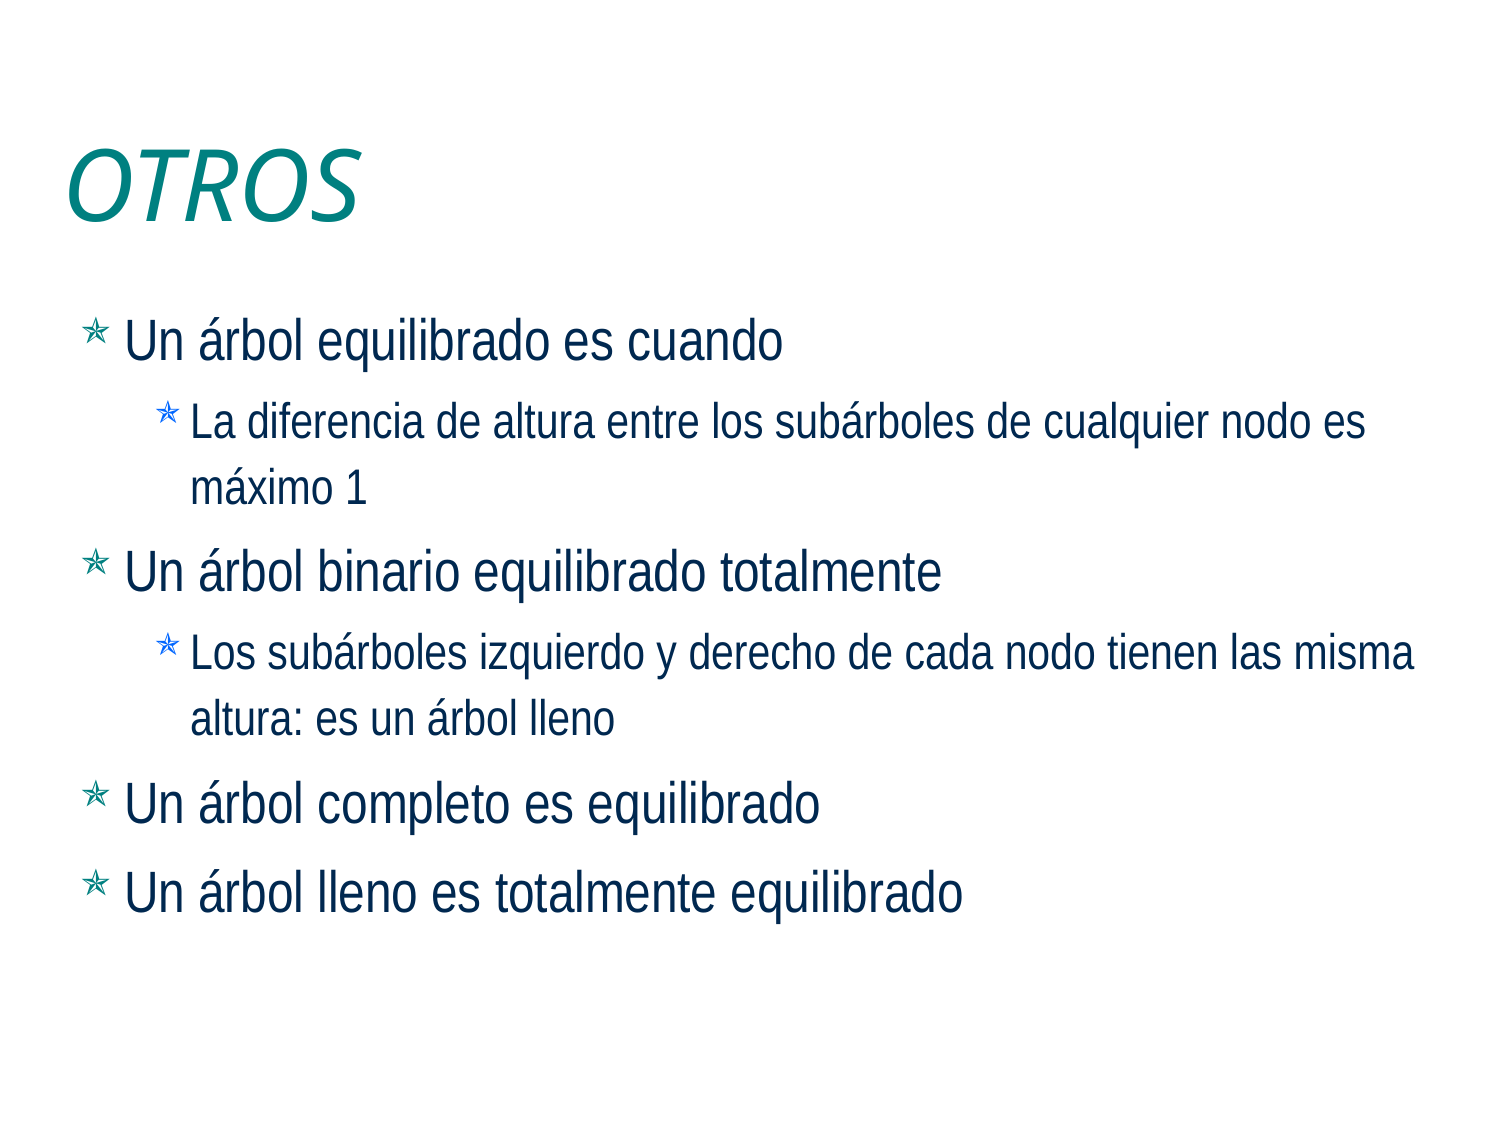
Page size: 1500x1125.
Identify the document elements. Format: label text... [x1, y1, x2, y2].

list Un árbol equilibrado es cuando La diferencia de altura entre los subárboles de cualquier nodo es máximo 1 Un árbol binario equilibrado totalmente Los subárboles izquierdo y derecho de cada nodo tienen las misma altura: es un árbol lleno Un árbol completo es equilibrado Un árbol lleno es totalmente equilibrado [75, 295, 1425, 1038]
title OTROS [62, 87, 1413, 275]
